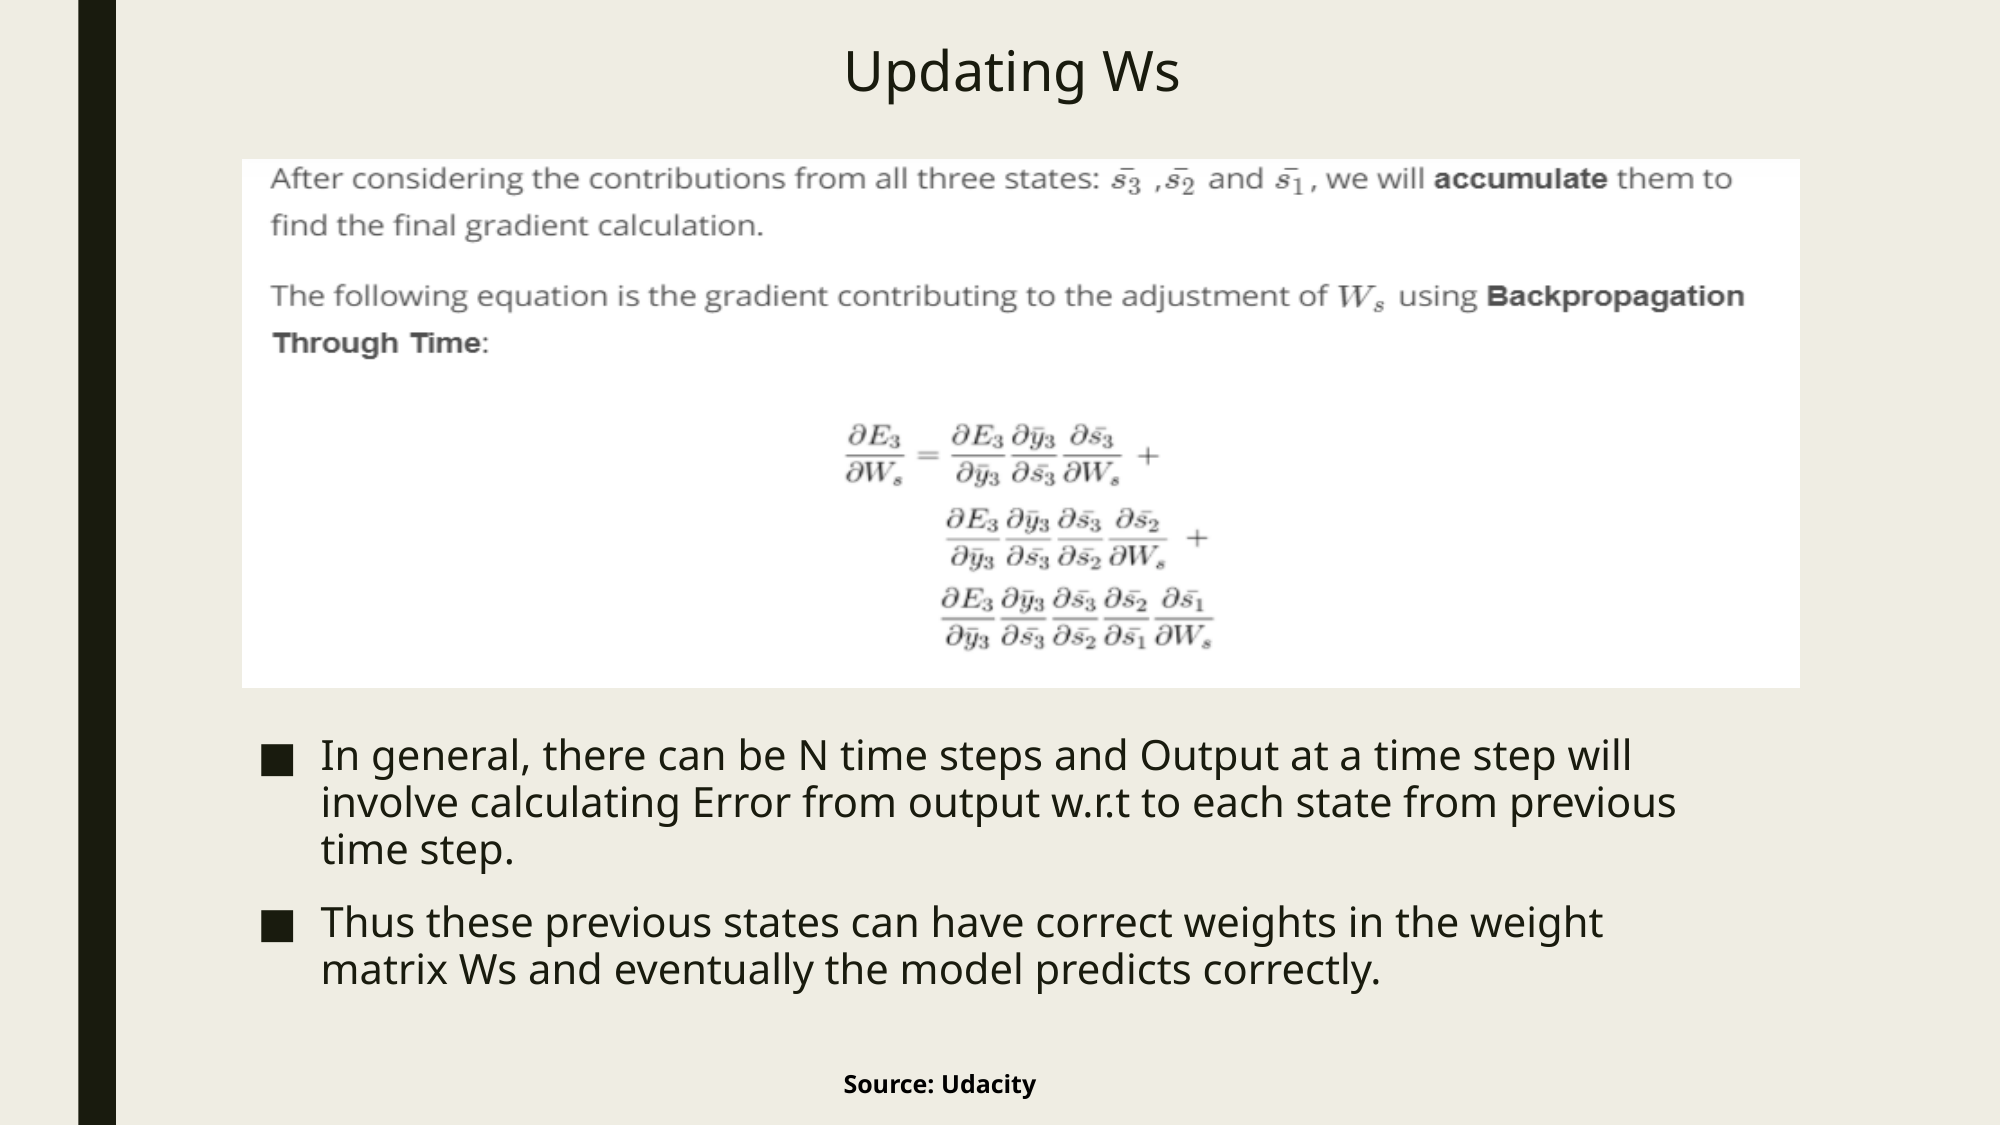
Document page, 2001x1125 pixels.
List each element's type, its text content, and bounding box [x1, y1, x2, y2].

title Updating Ws [225, 36, 1800, 112]
picture [242, 159, 1800, 688]
list In general, there can be N time steps and Output at a time step will involve calculating Error from output w.r.t to each state from previous time step. Thus these previous states can have correct weights in the weight matrix Ws and eventually the model predicts correctly. [242, 725, 1754, 1042]
text_box Source: Udacity [620, 1061, 1260, 1107]
